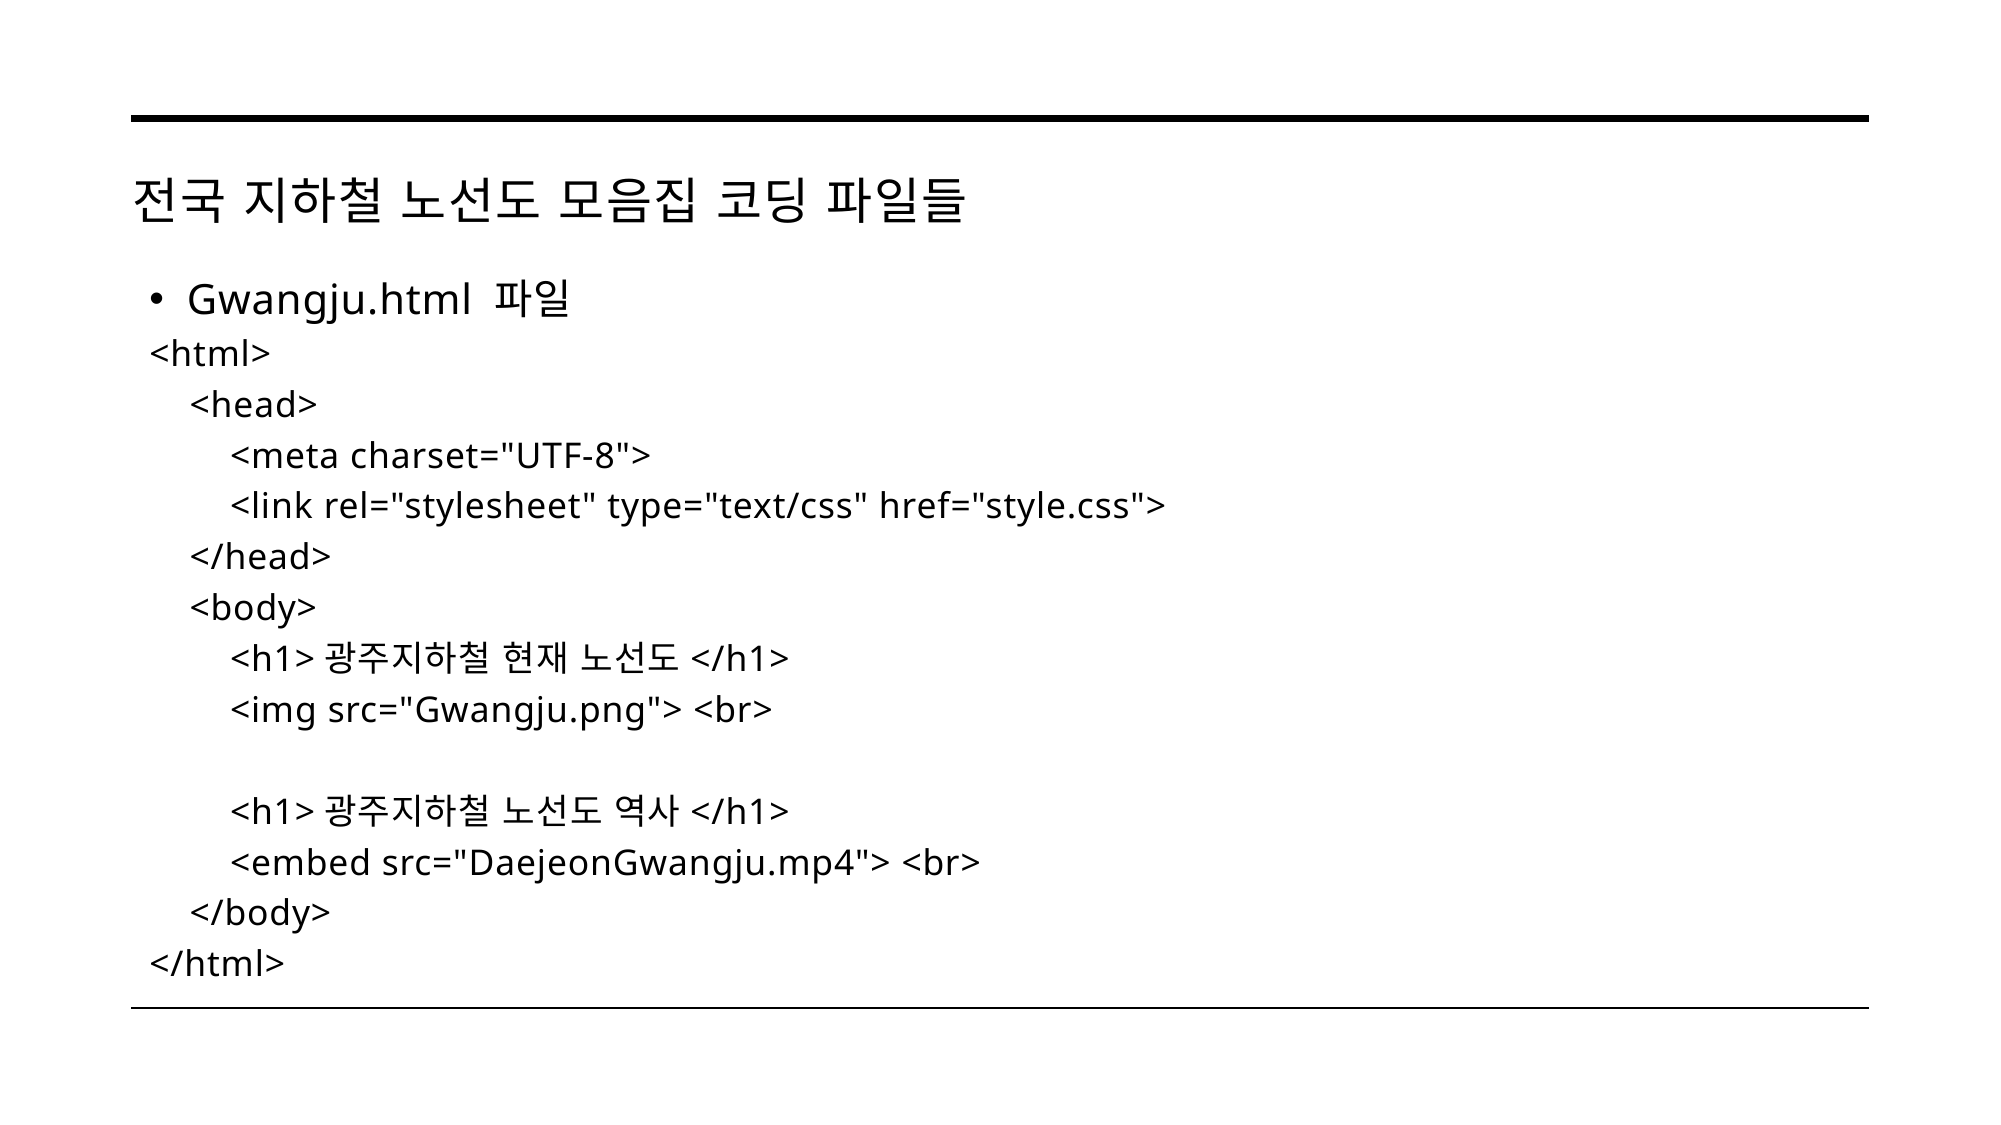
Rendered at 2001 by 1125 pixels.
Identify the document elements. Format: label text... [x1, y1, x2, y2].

title 전국 지하철 노선도 모음집 코딩 파일들 [114, 151, 1869, 256]
list Gwangju.html 파일 <html> <head> <meta charset="UTF-8"> <link rel="stylesheet" type="text/css" href="style.css"> </head> <body> <h1>광주지하철 현재 노선도</h1> <img src="Gwangju.png"> <br> <h1>광주지하철 노선도 역사</h1> <embed src="DaejeonGwangju.mp4"> <br> </body> </html> [131, 244, 1869, 973]
